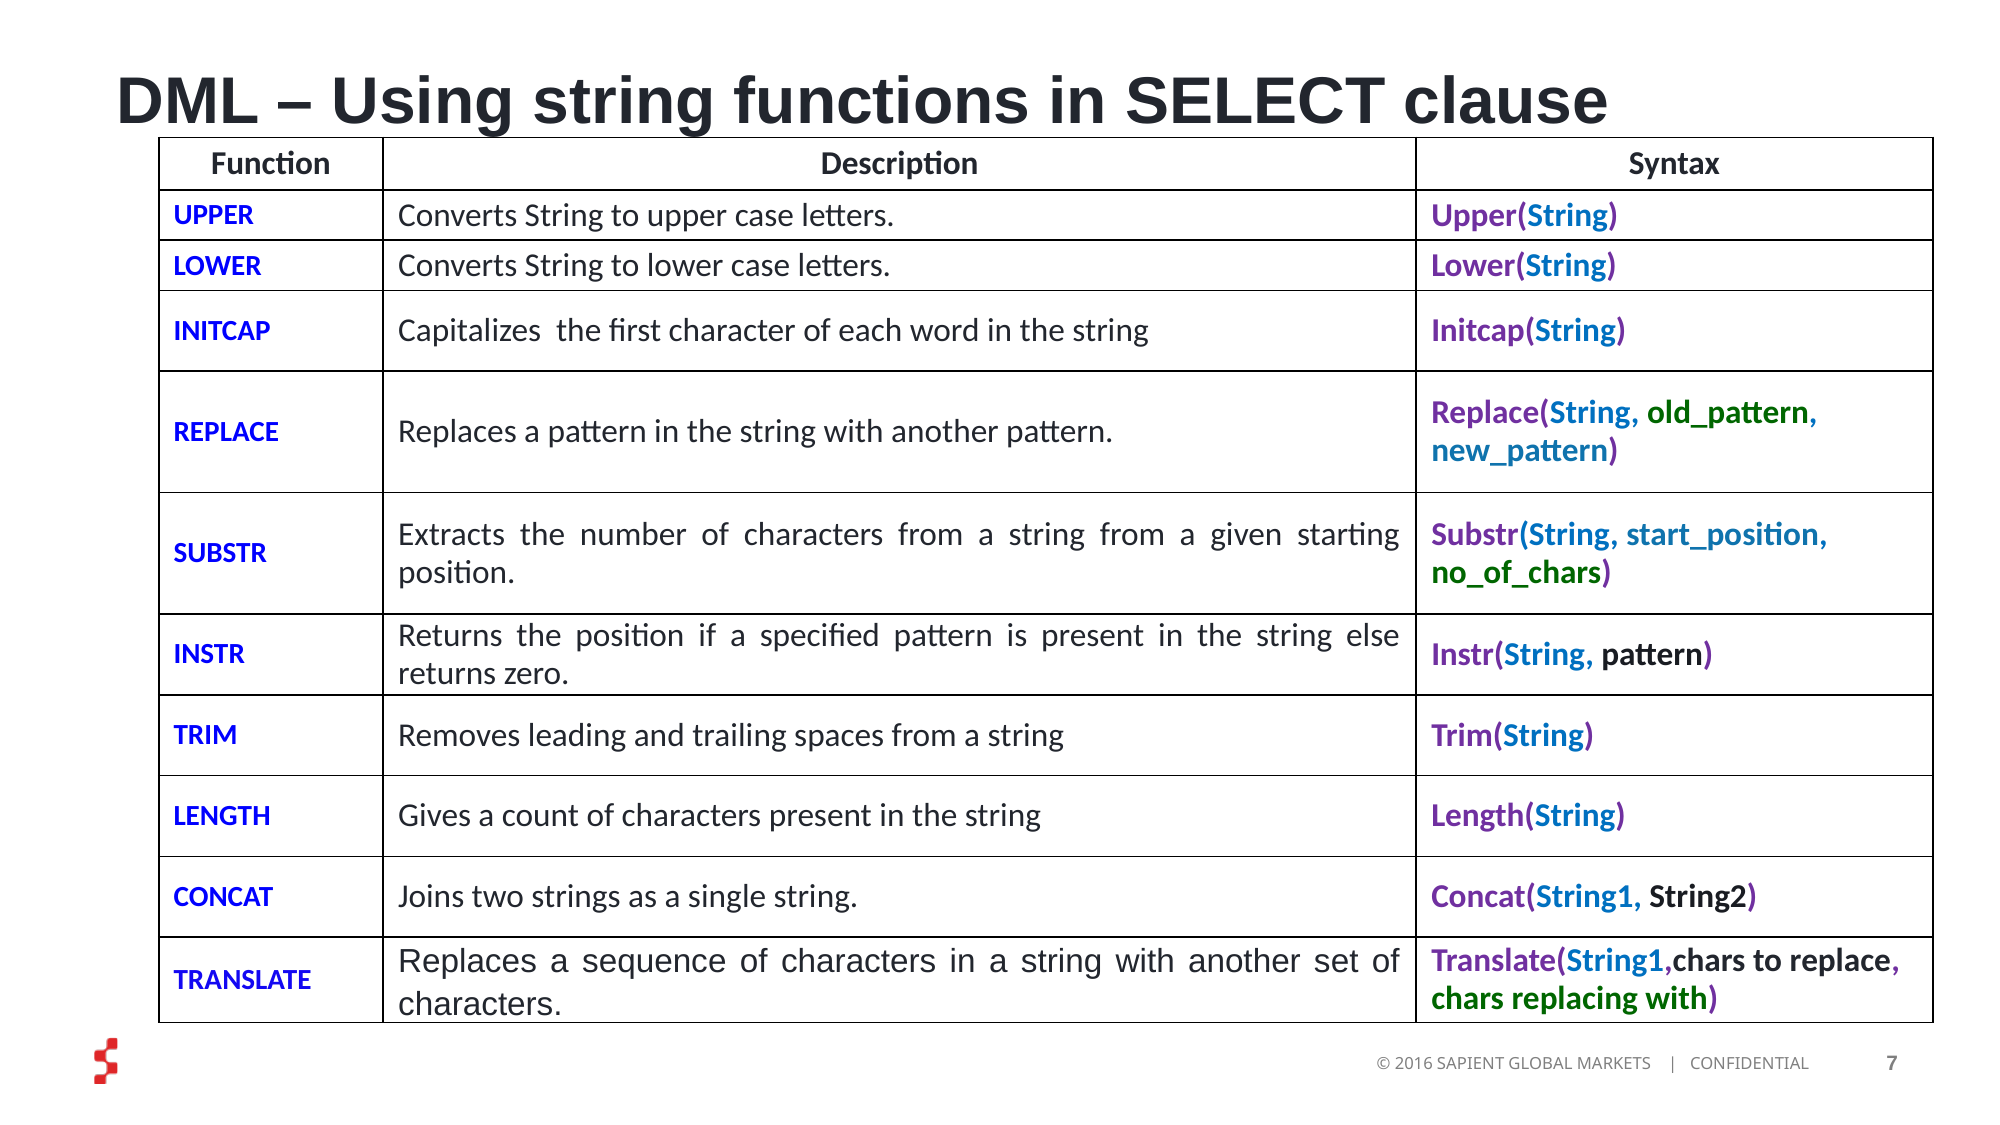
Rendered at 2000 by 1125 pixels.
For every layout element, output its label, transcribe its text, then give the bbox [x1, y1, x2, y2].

table_cell INITCAP [160, 291, 382, 370]
table_cell SUBSTR [160, 493, 382, 613]
table_cell Joins two strings as a single string. [384, 857, 1415, 936]
table_cell Trim(String) [1417, 696, 1932, 775]
table_cell Upper(String) [1417, 191, 1932, 239]
table_cell Returns the position if a specified pattern is present in the string else returns zero. [384, 615, 1415, 694]
table_cell CONCAT [160, 857, 382, 936]
table_cell Concat(String1, String2) [1417, 857, 1932, 936]
table_cell Lower(String) [1417, 241, 1932, 290]
table_cell REPLACE [160, 372, 382, 492]
table_cell Gives a count of characters present in the string [384, 776, 1415, 856]
table_header Syntax [1417, 138, 1932, 189]
list [116, 137, 1917, 1063]
table_cell Initcap(String) [1417, 291, 1932, 370]
table_cell Converts String to lower case letters. [384, 241, 1415, 290]
table_header Description [384, 138, 1415, 189]
table_cell LENGTH [160, 776, 382, 856]
table_header Function [160, 138, 382, 189]
table_cell Translate(String1,chars to replace, chars replacing with) [1417, 938, 1932, 1022]
title DML – Using string functions in SELECT clause [116, 50, 1967, 138]
table_cell Converts String to upper case letters. [384, 191, 1415, 239]
table_cell UPPER [160, 191, 382, 239]
table_cell Capitalizes the first character of each word in the string [384, 291, 1415, 370]
table_cell TRANSLATE [160, 938, 382, 1022]
table_cell Replaces a pattern in the string with another pattern. [384, 372, 1415, 492]
table_cell LOWER [160, 241, 382, 290]
table_cell Substr(String, start_position, no_of_chars) [1417, 493, 1932, 613]
table_cell Instr(String, pattern) [1417, 615, 1932, 694]
table_cell Removes leading and trailing spaces from a string [384, 696, 1415, 775]
table_cell Replace(String, old_pattern, new_pattern) [1417, 372, 1932, 492]
table_cell INSTR [160, 615, 382, 694]
table_cell Length(String) [1417, 776, 1932, 856]
table_cell Extracts the number of characters from a string from a given starting position. [384, 493, 1415, 613]
table_cell TRIM [160, 696, 382, 775]
table_cell Replaces a sequence of characters in a string with another set of characters. [384, 938, 1415, 1022]
